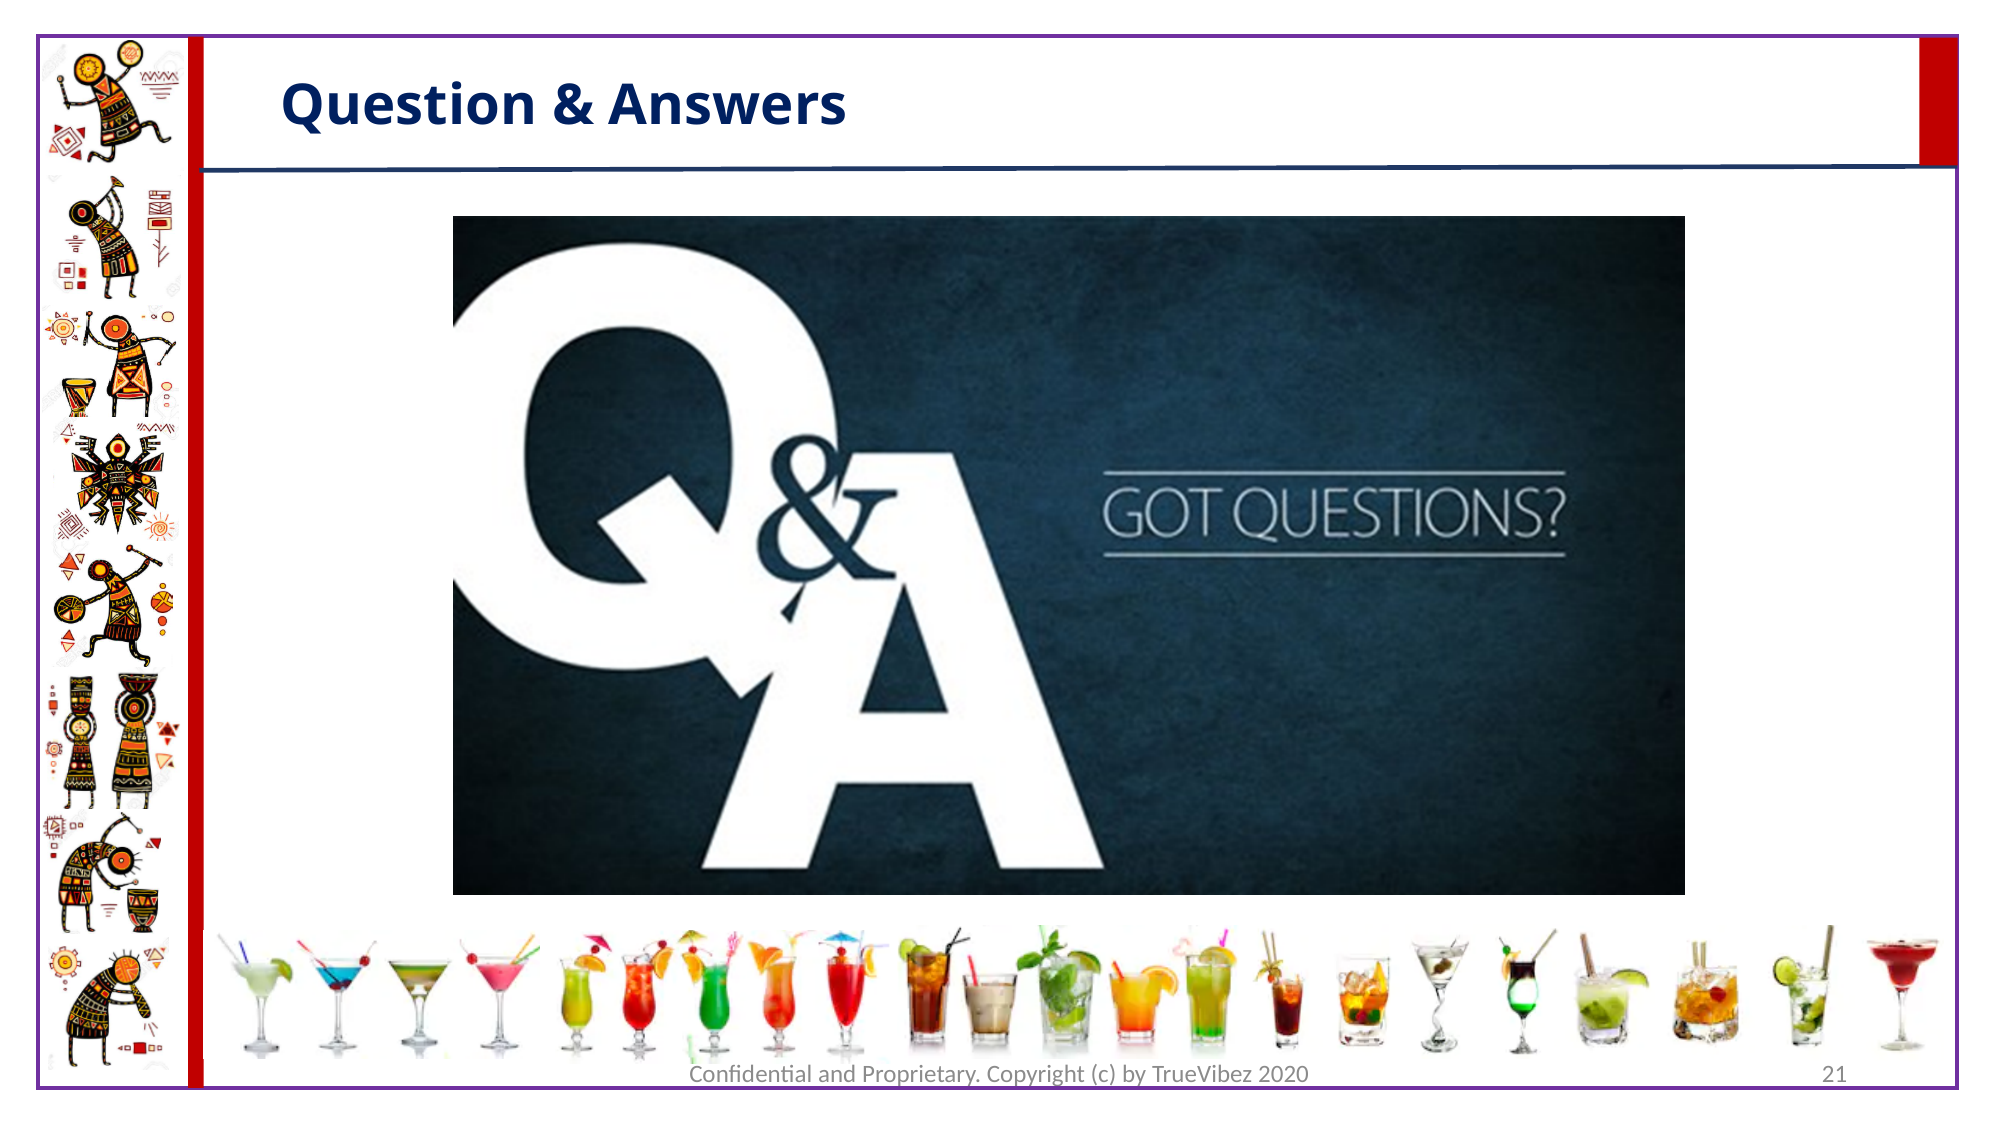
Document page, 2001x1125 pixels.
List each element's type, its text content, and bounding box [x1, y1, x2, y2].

text_box [37, 35, 1958, 1089]
footer Confidential and Proprietary. Copyright (c) by TrueVibez 2020 [662, 1042, 1338, 1103]
picture [42, 305, 182, 934]
picture [47, 937, 169, 1070]
picture [897, 924, 1944, 1062]
text_box Question & Answers [266, 60, 1005, 143]
slide_number 21 [1412, 1059, 1863, 1103]
picture [42, 40, 184, 171]
text_box [187, 36, 205, 1089]
picture [453, 216, 1685, 896]
text_box [1918, 37, 1959, 167]
picture [203, 930, 891, 1064]
picture [42, 175, 181, 301]
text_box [199, 166, 1958, 171]
